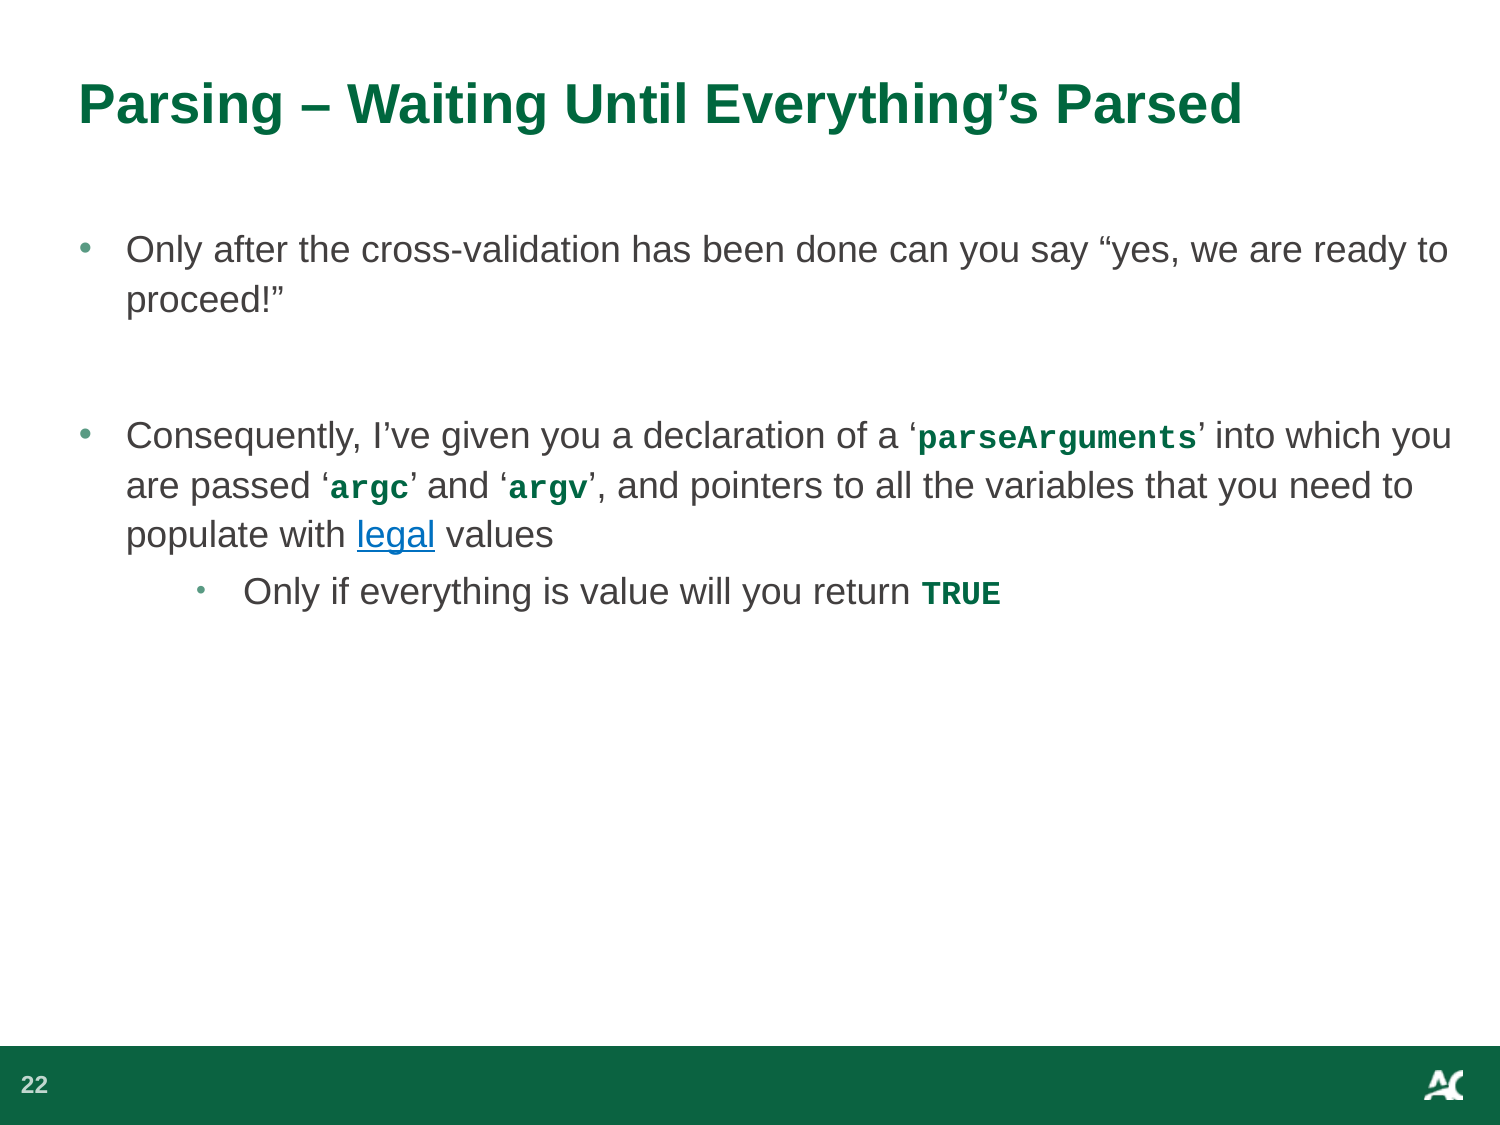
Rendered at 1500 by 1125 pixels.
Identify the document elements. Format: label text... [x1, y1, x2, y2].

title Parsing – Waiting Until Everything’s Parsed [79, 80, 1414, 197]
slide_number 22 [20, 1057, 77, 1111]
list Only after the cross-validation has been done can you say “yes, we are ready to proceed!” Consequently, I’ve given you a declaration of a ‘parseArguments’ into which you are passed ‘argc’ and ‘argv’, and pointers to all the variables that you need to populate with legal values Only if everything is value will you return TRUE [79, 220, 1472, 871]
